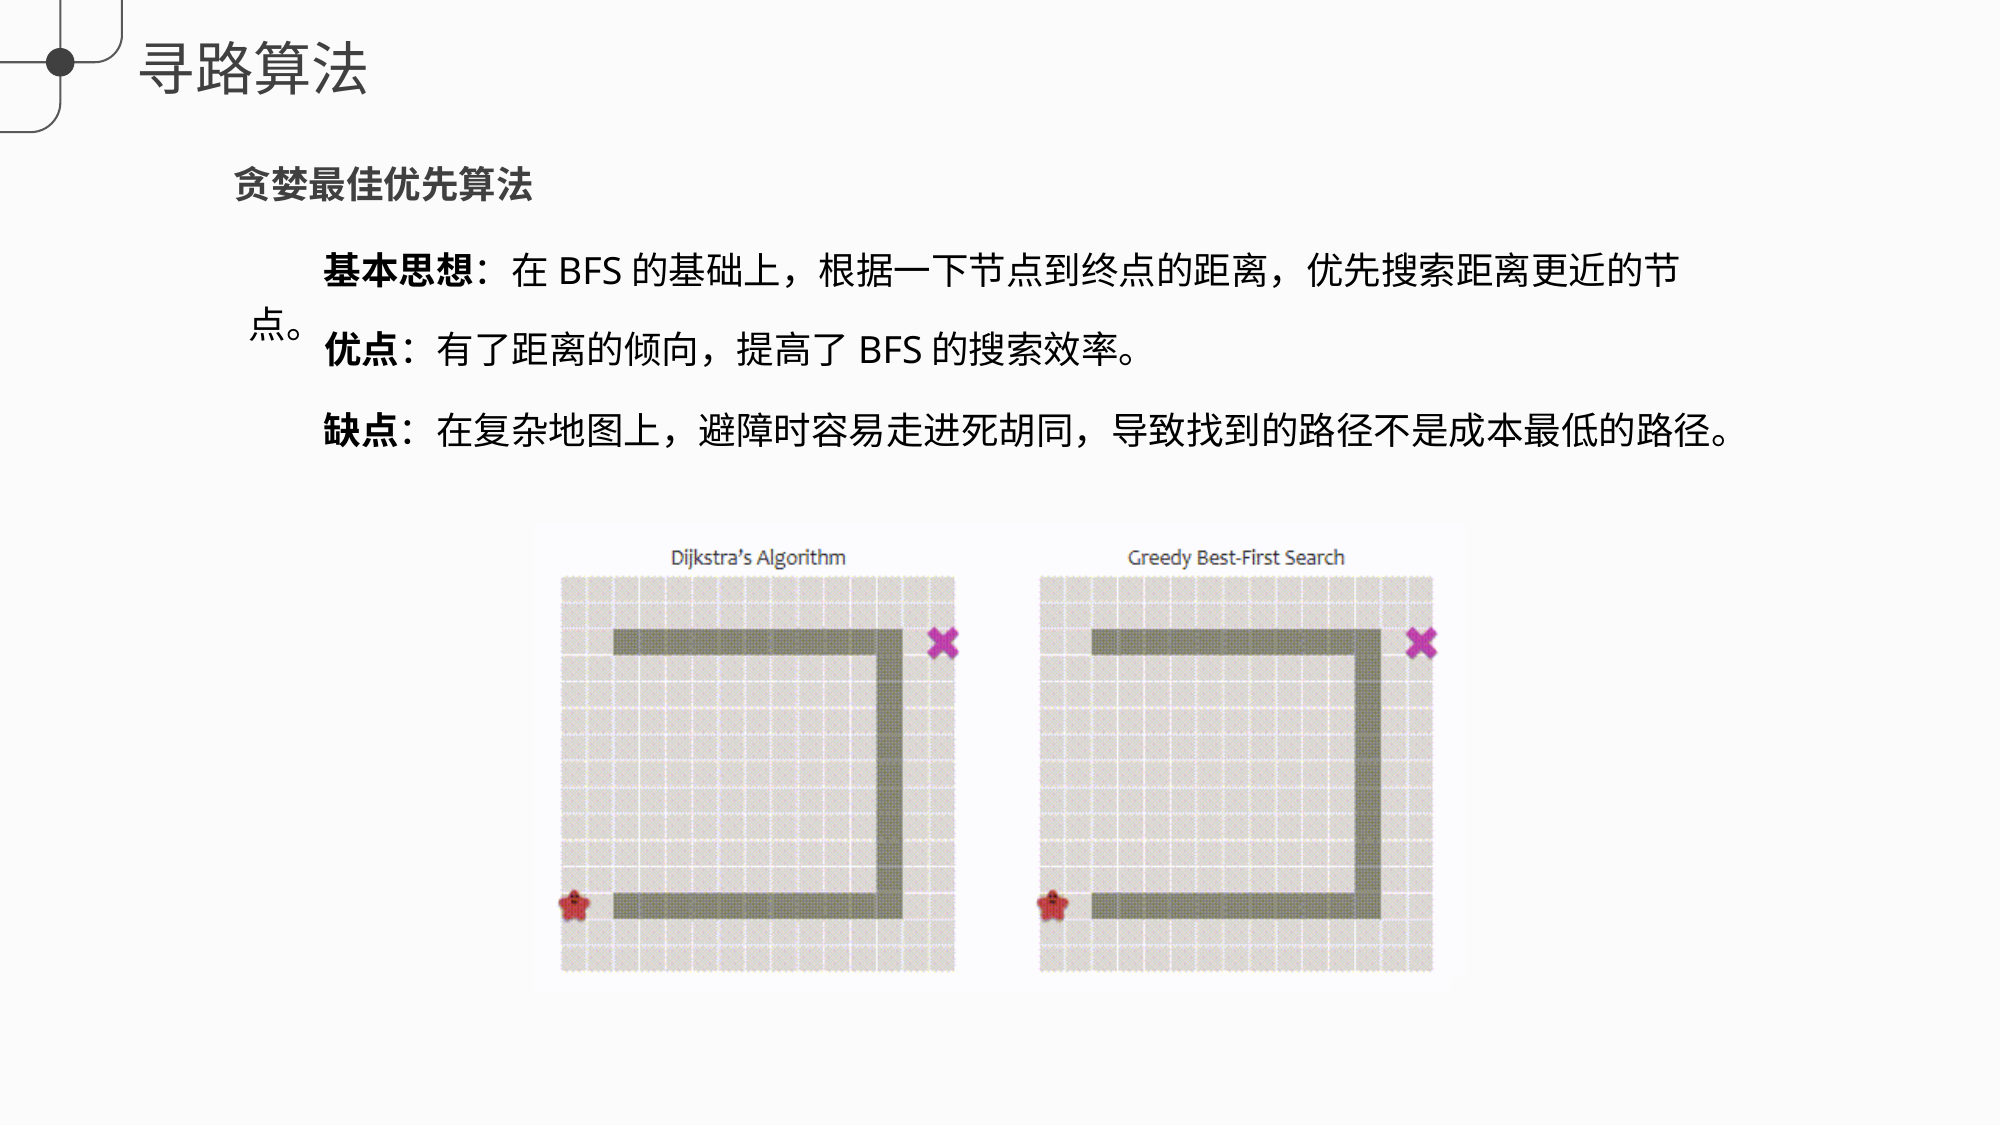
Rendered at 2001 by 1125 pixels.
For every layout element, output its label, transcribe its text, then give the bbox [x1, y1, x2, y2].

text_box 缺点：在复杂地图上，避障时容易走进死胡同，导致找到的路径不是成本最低的路径。 [234, 391, 1730, 472]
picture [534, 523, 1466, 993]
text_box 基本思想：在BFS的基础上，根据一下节点到终点的距离，优先搜索距离更近的节点。 [234, 230, 1730, 303]
text_box 优点：有了距离的倾向，提高了BFS的搜索效率。 [234, 309, 1541, 390]
text_box 贪婪最佳优先算法 [218, 145, 555, 201]
